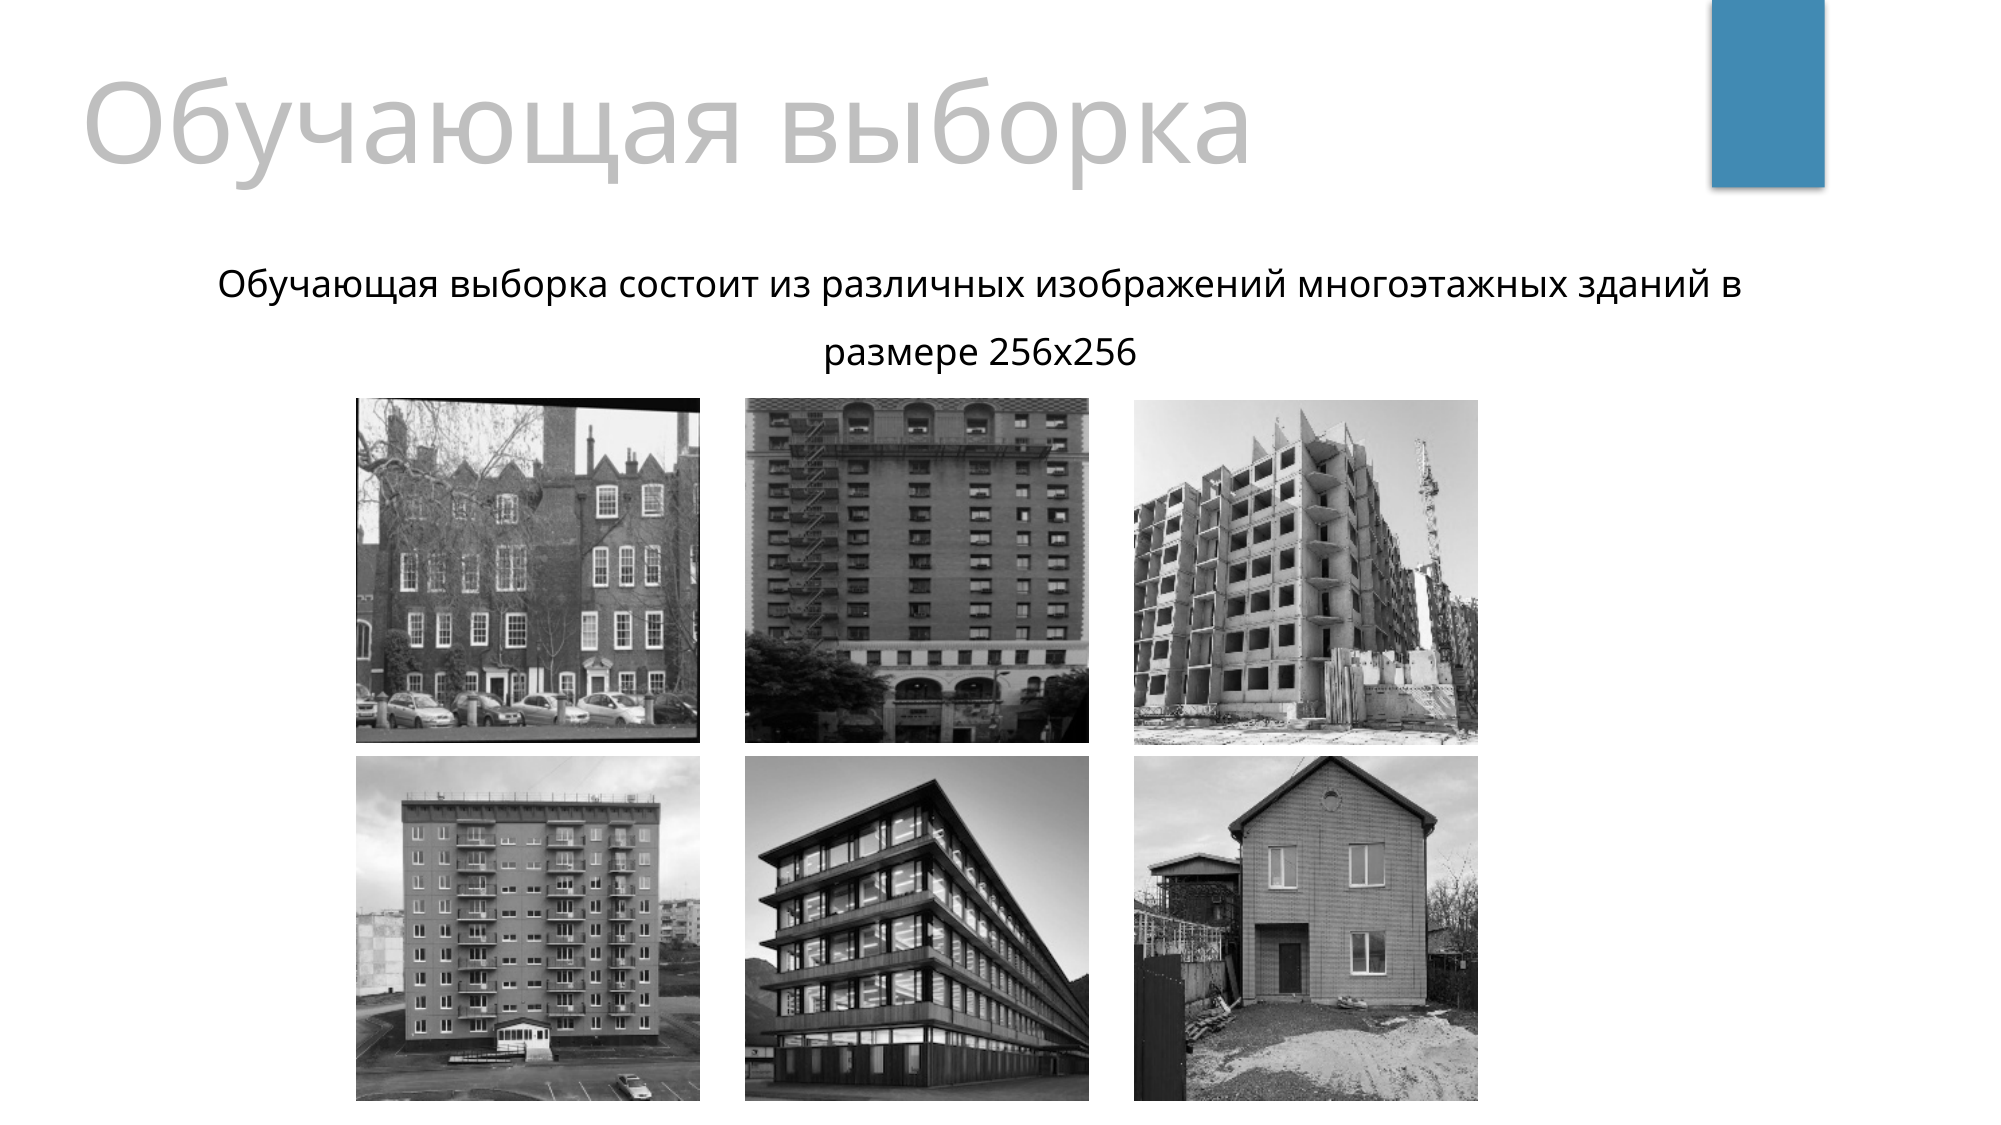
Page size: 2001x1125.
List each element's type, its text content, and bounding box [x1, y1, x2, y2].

text_box Обучающая выборка [65, 43, 1566, 167]
picture [744, 756, 1090, 1101]
picture [744, 398, 1090, 743]
picture [355, 756, 701, 1101]
picture [355, 398, 701, 743]
picture [1133, 756, 1479, 1101]
text_box Обучающая выборка состоит из различных изображений многоэтажных зданий в размере 256х256 [177, 230, 1783, 381]
picture [1133, 400, 1479, 745]
